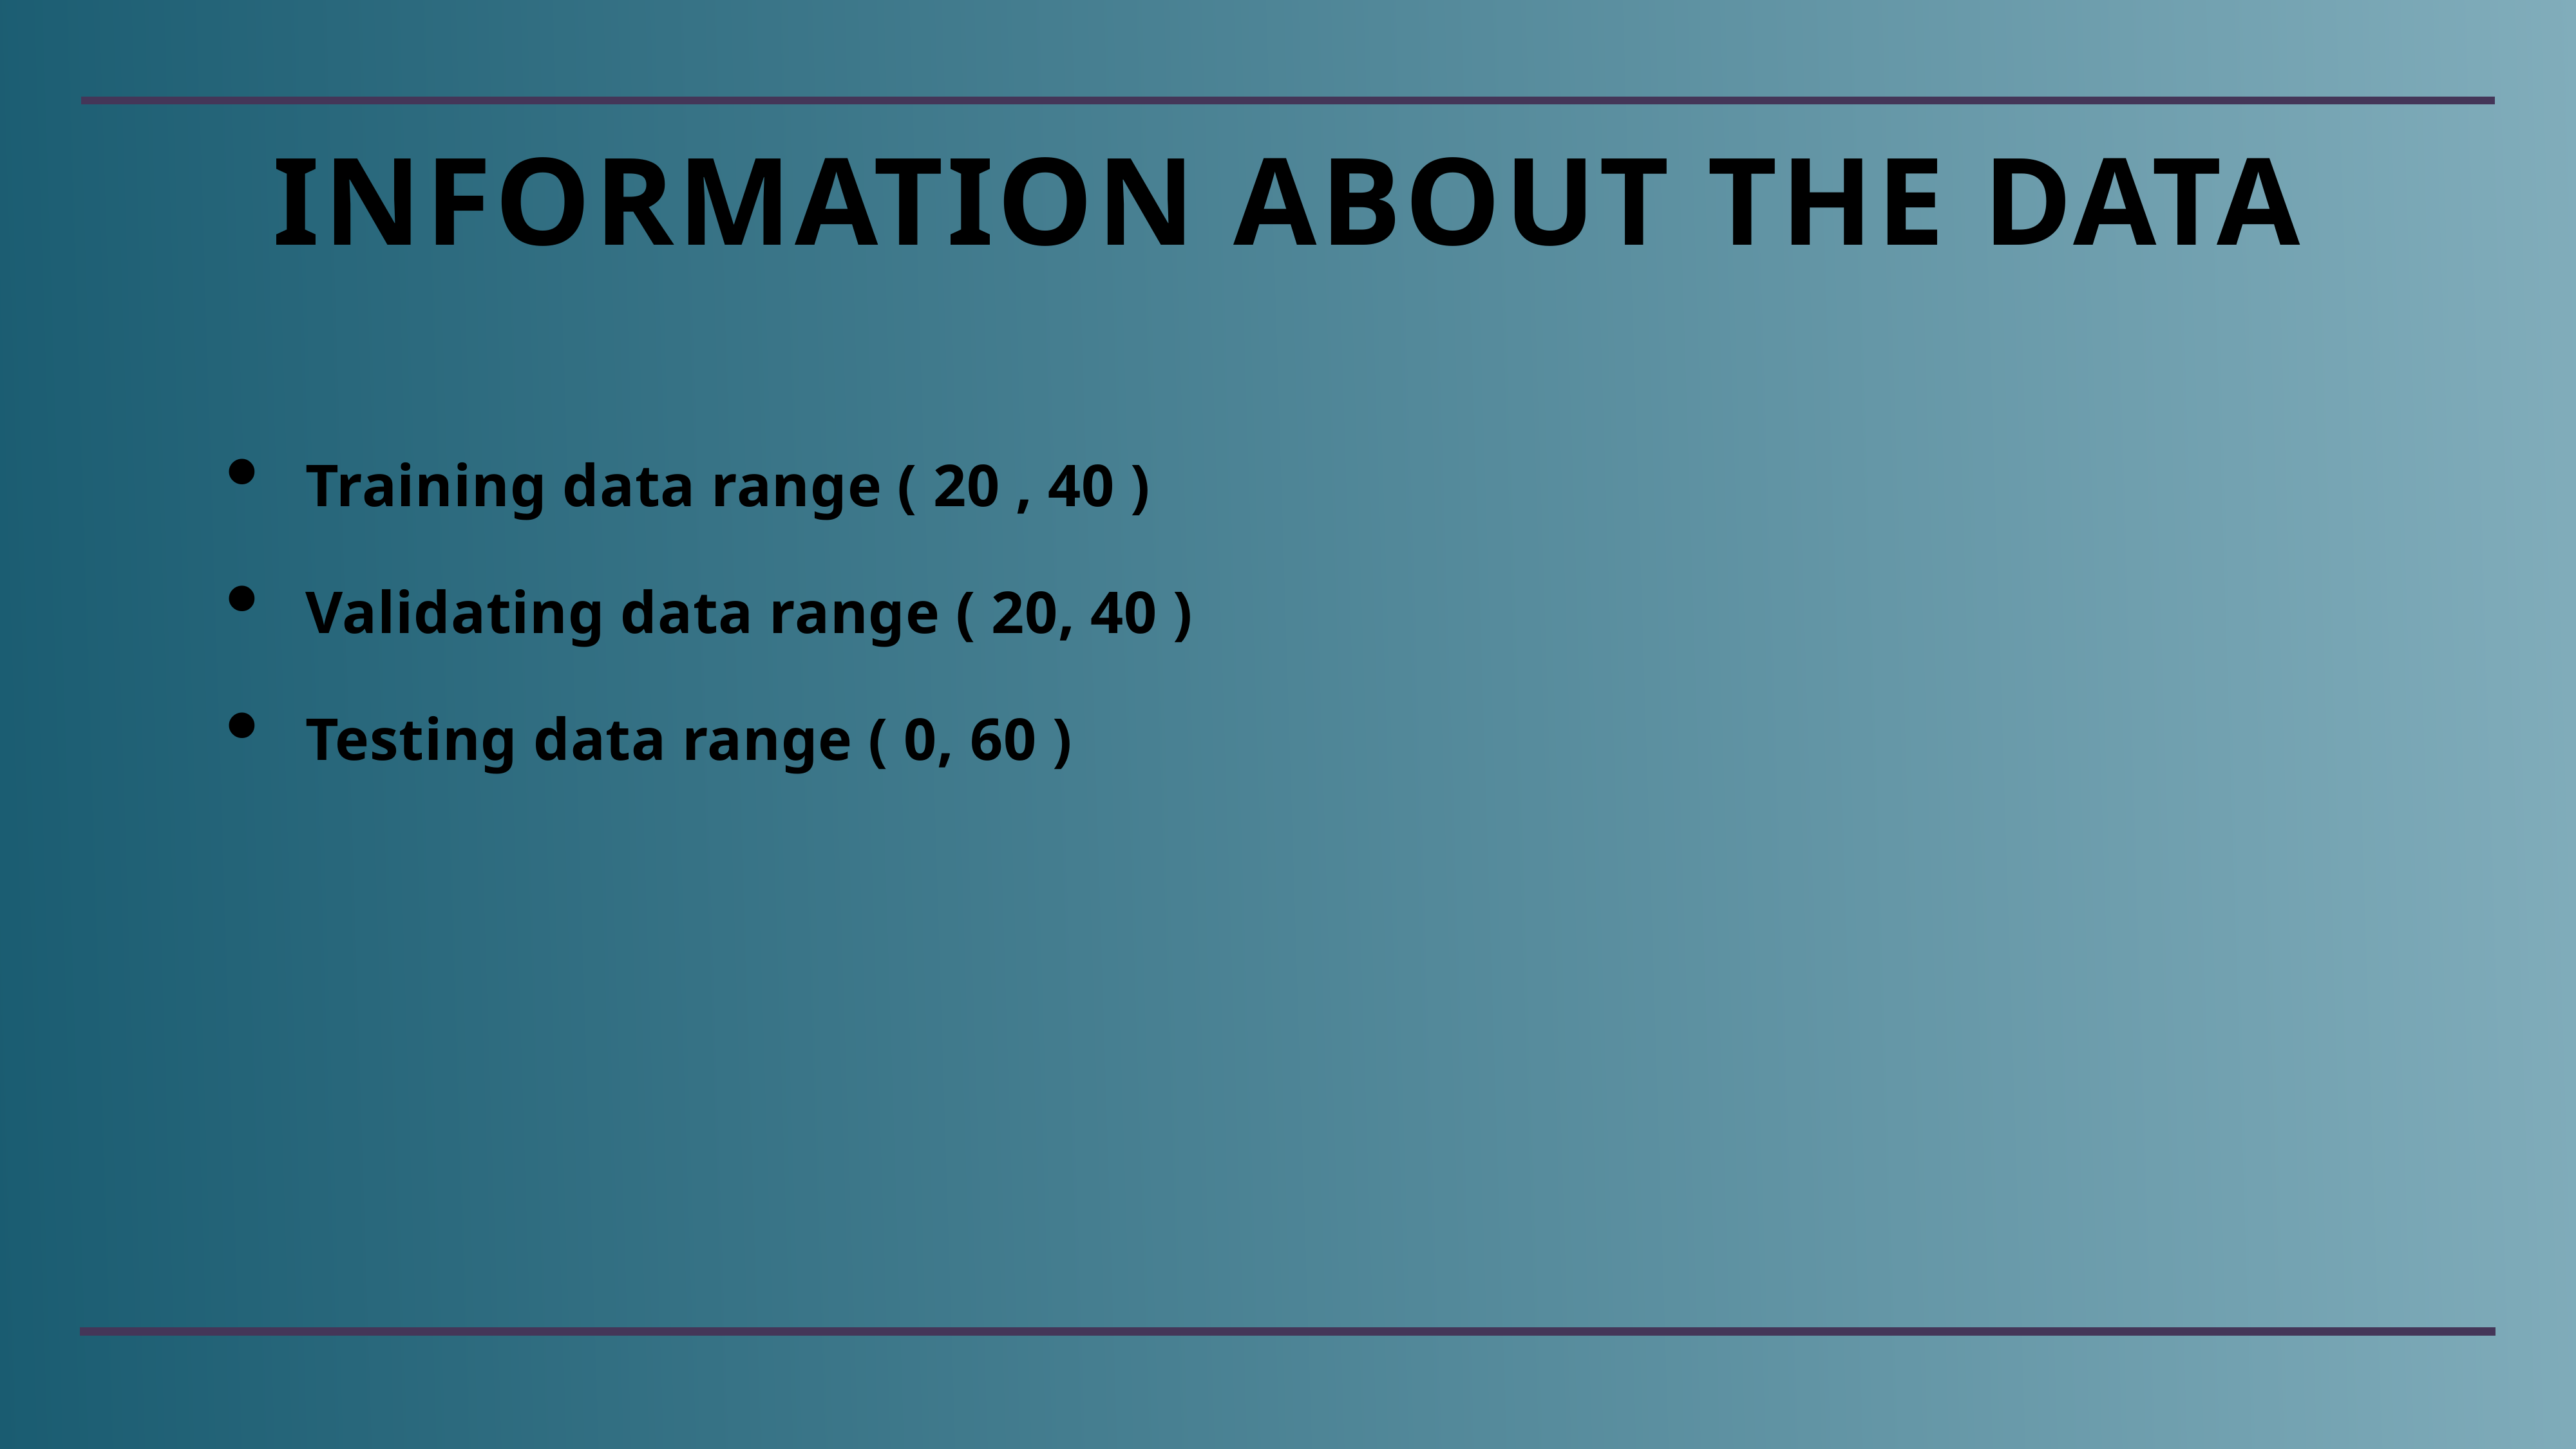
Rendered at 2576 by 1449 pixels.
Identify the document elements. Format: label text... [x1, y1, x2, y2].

list Training data range ( 20 , 40 ) Validating data range ( 20, 40 ) Testing data range ( 0, 60 ) [220, 442, 2355, 1108]
title Information about the data [220, 135, 2356, 310]
